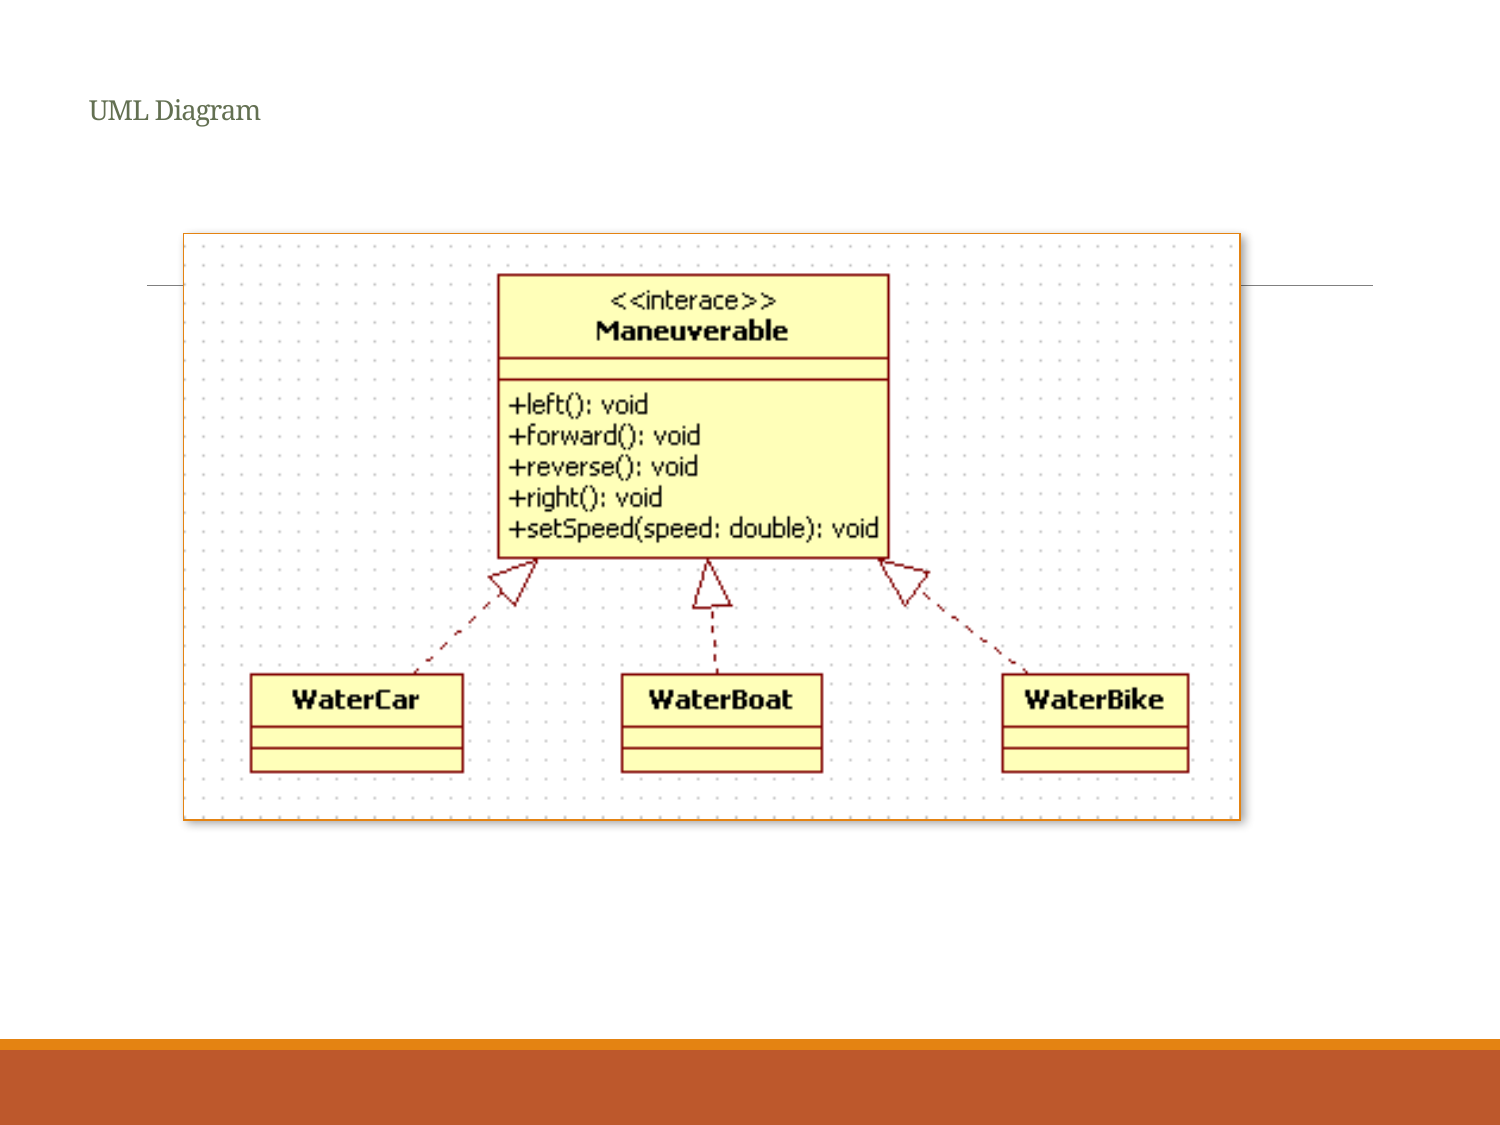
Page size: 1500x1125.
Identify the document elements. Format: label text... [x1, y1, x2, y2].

picture [183, 233, 1240, 820]
title UML Diagram [73, 85, 1425, 168]
